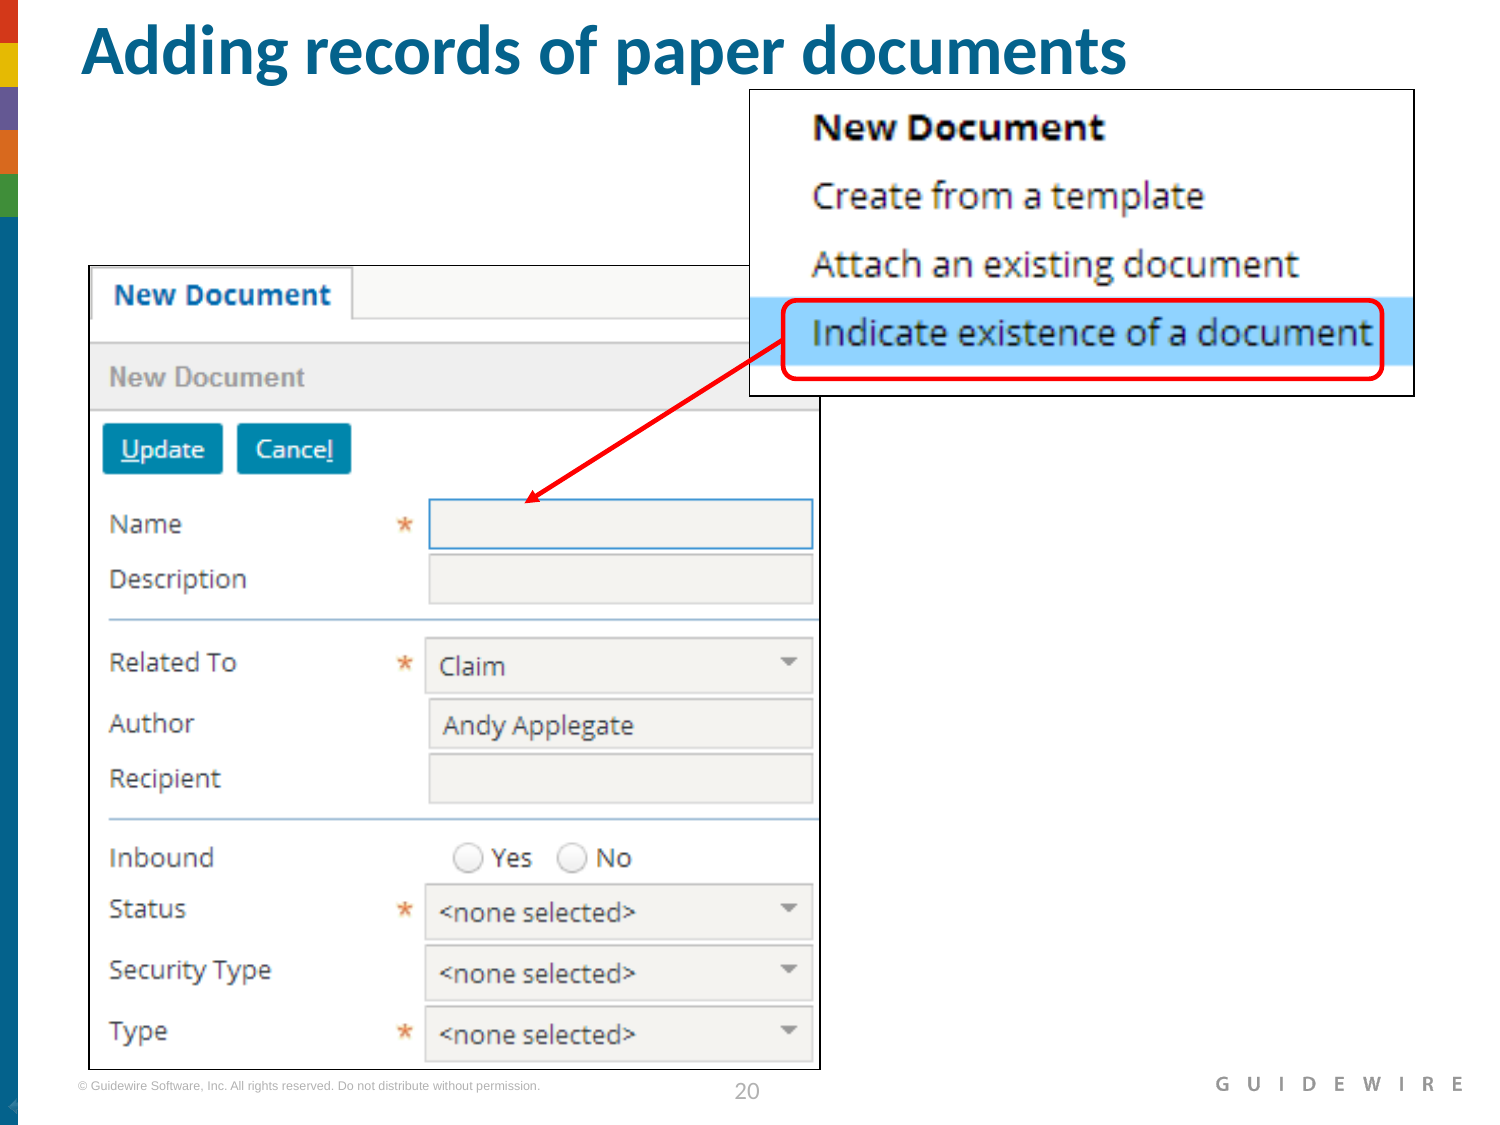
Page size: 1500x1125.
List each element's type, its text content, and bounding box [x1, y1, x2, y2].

picture [10, 1101, 18, 1111]
picture [89, 90, 1414, 1069]
title Adding records of paper documents [81, 19, 1446, 142]
picture [1215, 1073, 1480, 1096]
picture [0, 0, 18, 216]
